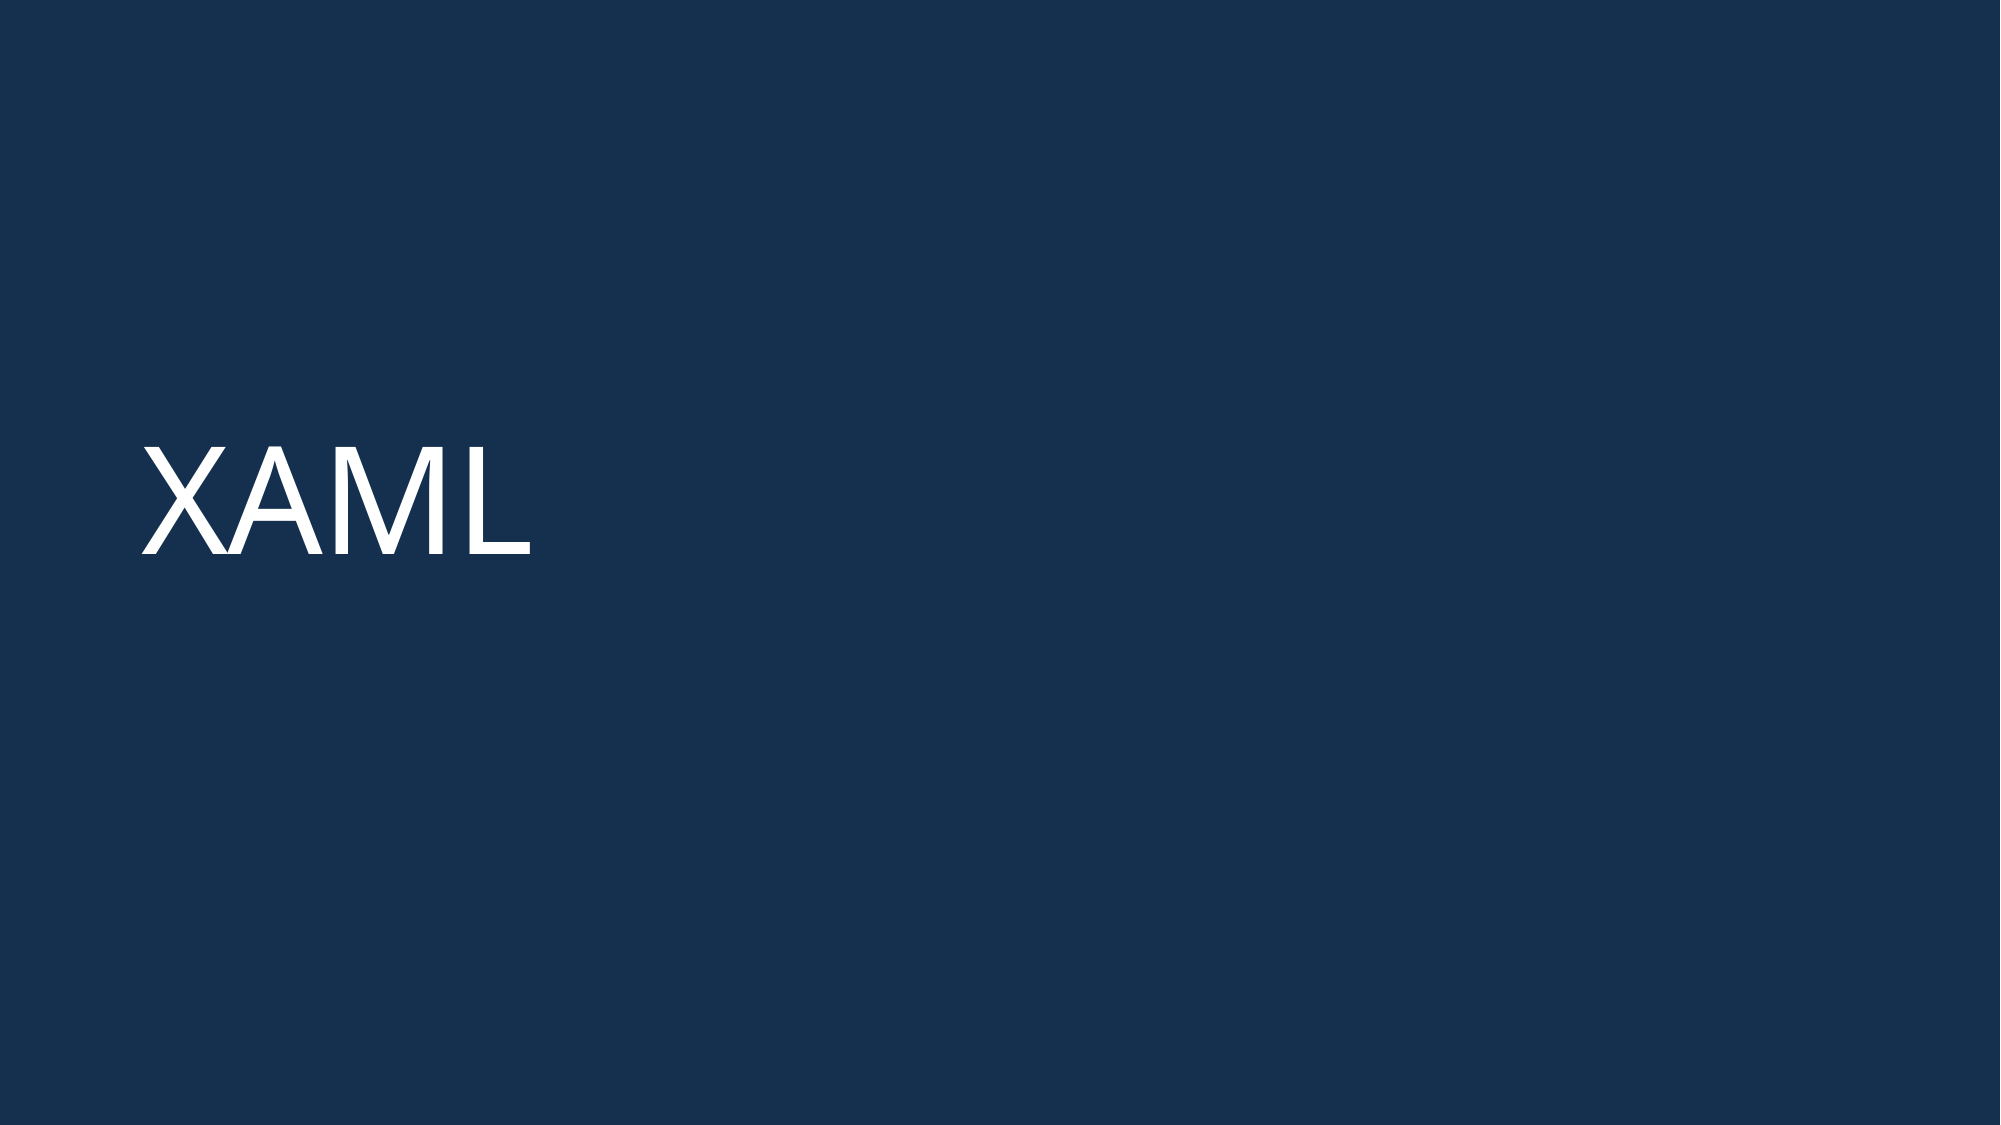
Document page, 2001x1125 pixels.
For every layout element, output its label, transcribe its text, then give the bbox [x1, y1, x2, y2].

title XAML [117, 409, 1841, 598]
